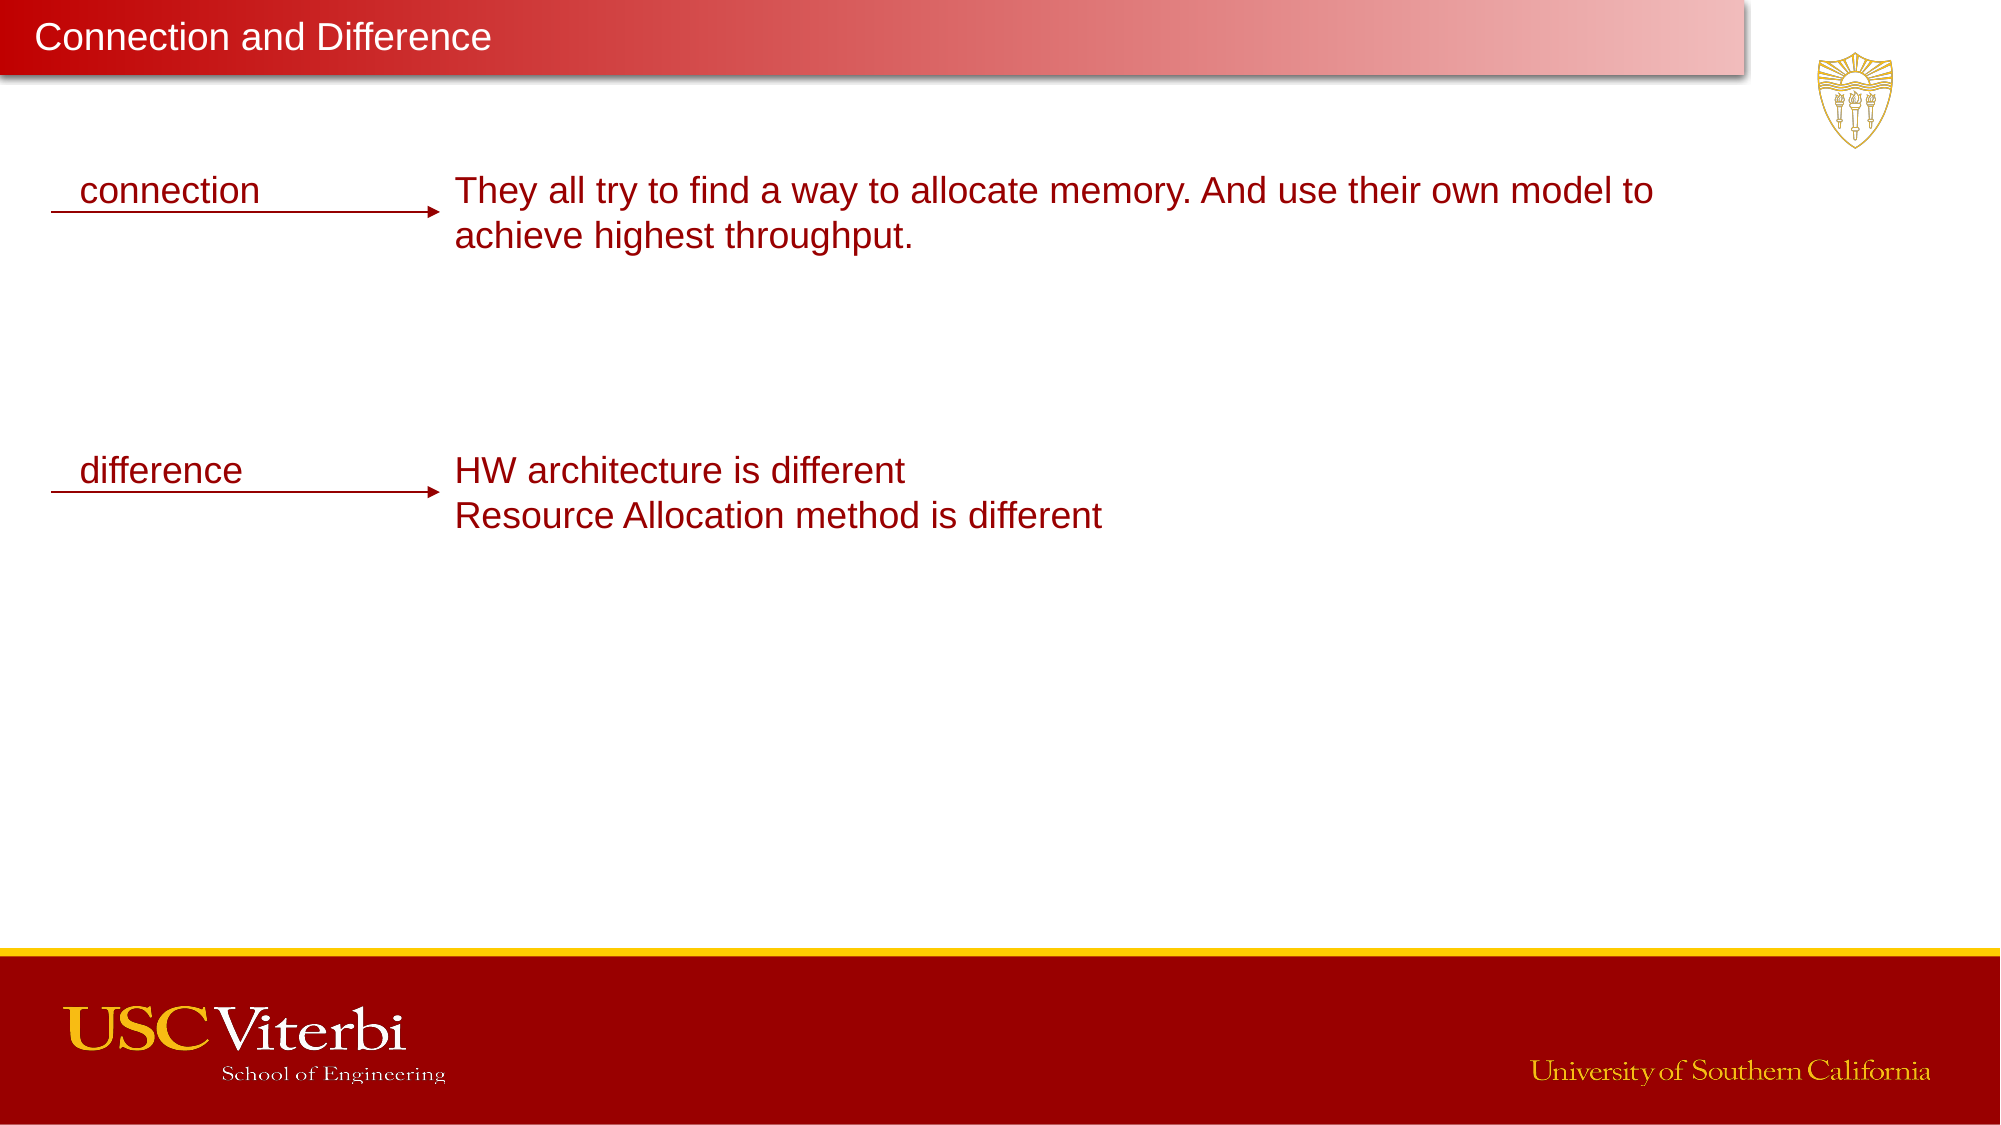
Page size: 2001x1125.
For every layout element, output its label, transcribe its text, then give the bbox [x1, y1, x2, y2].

text_box connection [64, 158, 402, 211]
text_box HW architecture is different Resource Allocation method is different [439, 439, 1799, 544]
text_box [0, 0, 1745, 75]
text_box difference [64, 439, 402, 491]
picture [63, 1006, 445, 1084]
picture [1530, 1059, 1930, 1086]
text_box They all try to find a way to allocate memory. And use their own model to achieve highest throughput. [439, 158, 1799, 264]
picture [1793, 38, 1917, 162]
